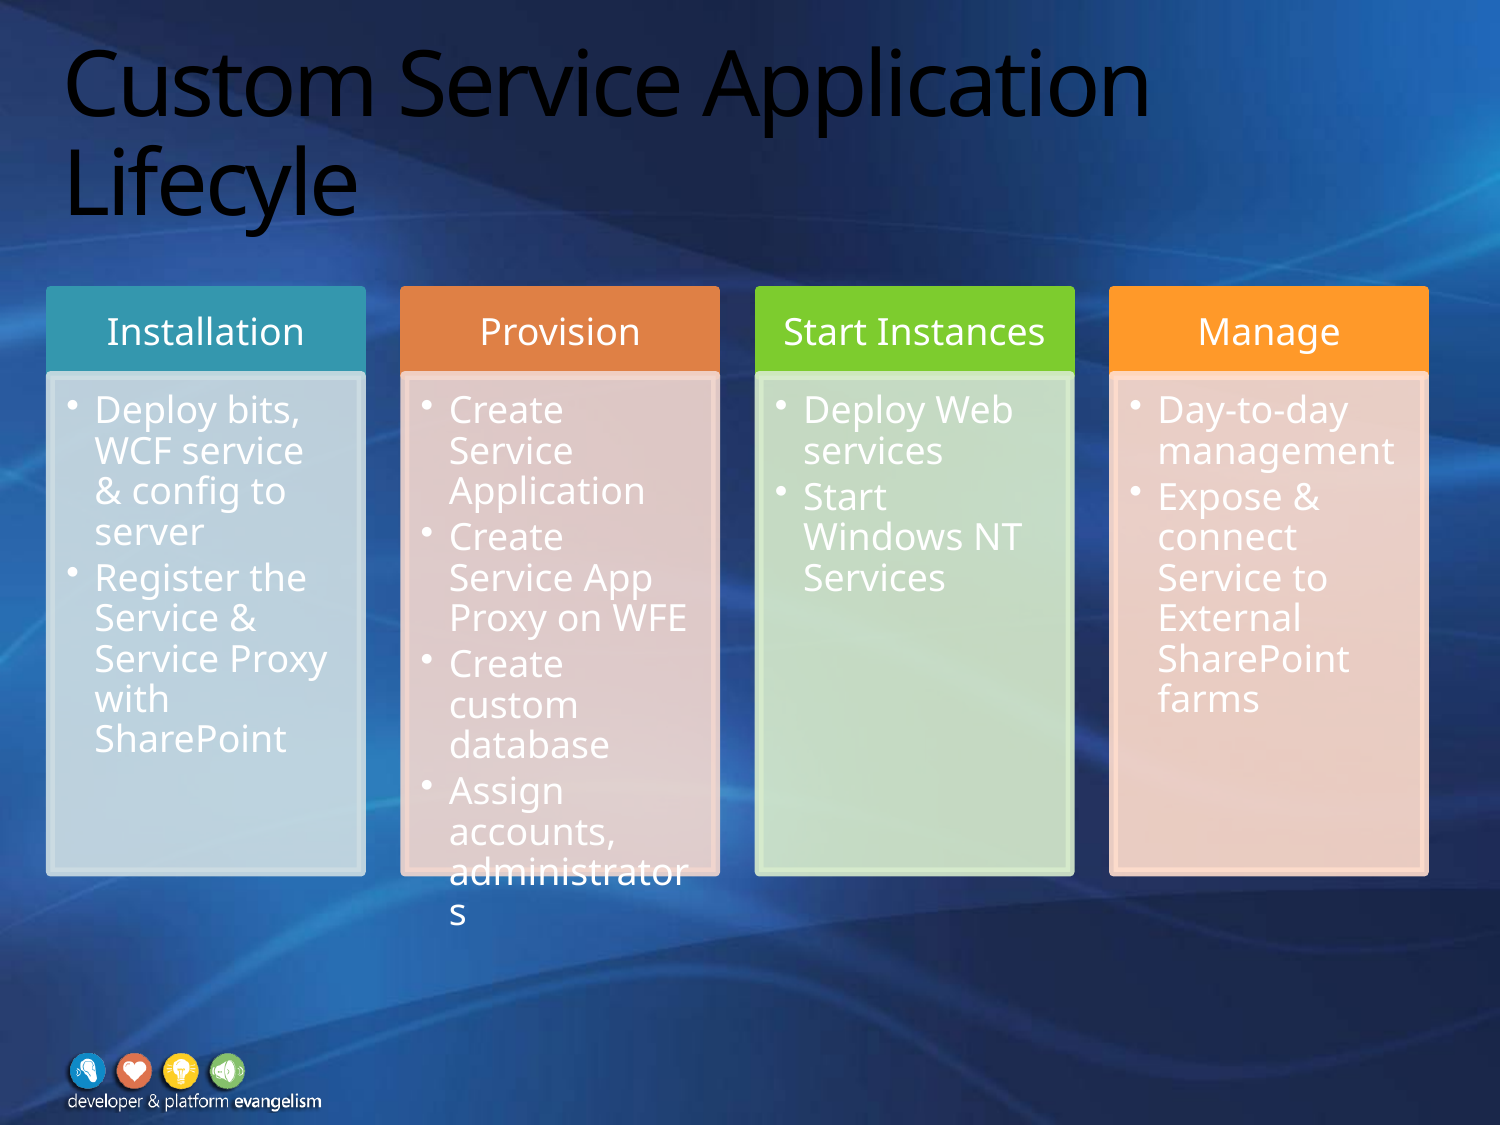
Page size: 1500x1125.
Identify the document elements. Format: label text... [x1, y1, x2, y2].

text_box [49, 162, 1426, 1001]
picture [0, 0, 1500, 1125]
title Custom Service Application Lifecyle [62, 37, 1438, 138]
